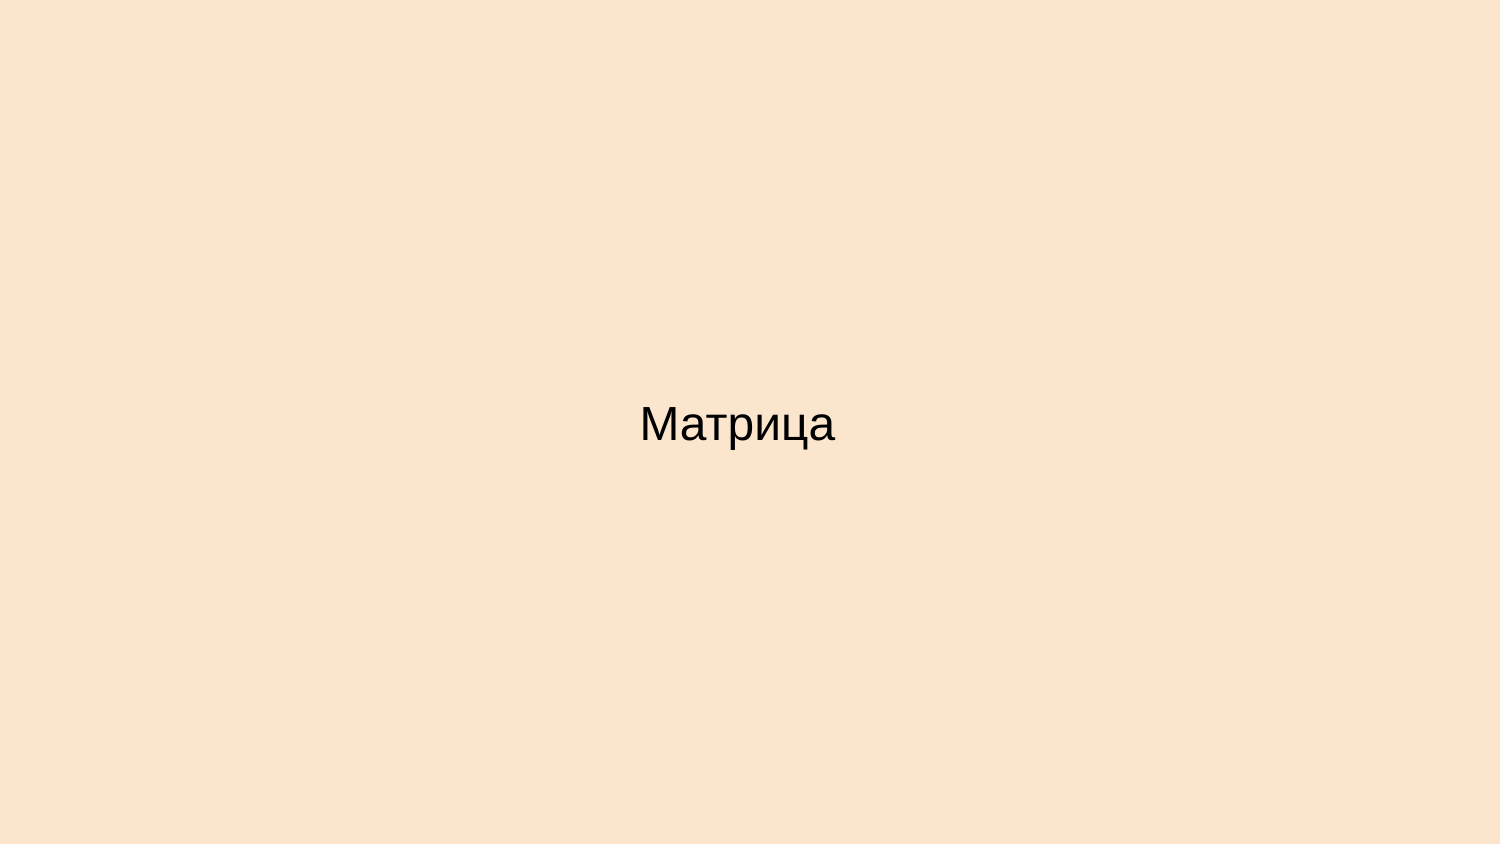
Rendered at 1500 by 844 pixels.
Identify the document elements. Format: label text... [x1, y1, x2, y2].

text_box Матрица [624, 377, 876, 466]
